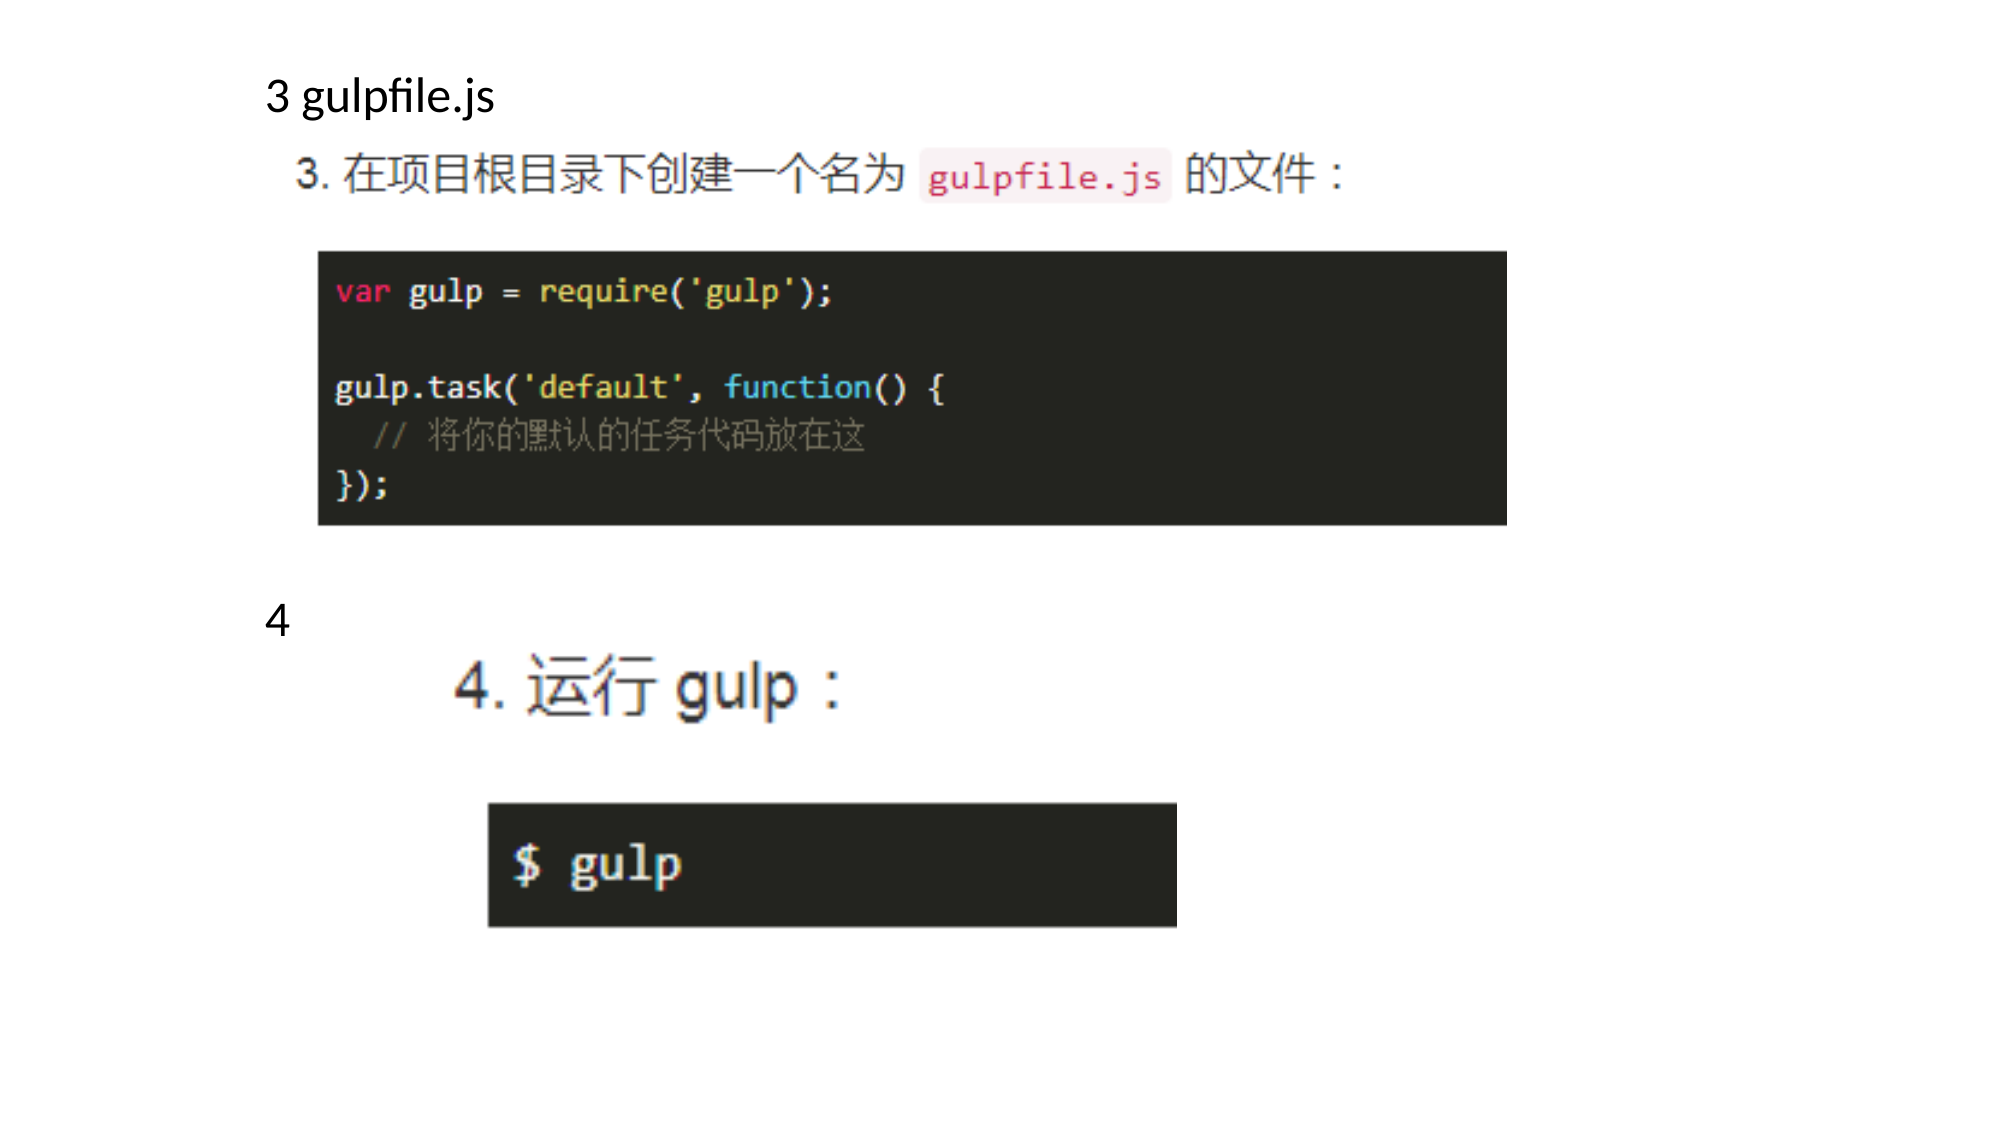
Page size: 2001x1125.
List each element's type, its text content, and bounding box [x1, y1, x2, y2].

picture [249, 146, 1507, 965]
subtitle 3 gulpfile.js 4 [249, 62, 1750, 1063]
